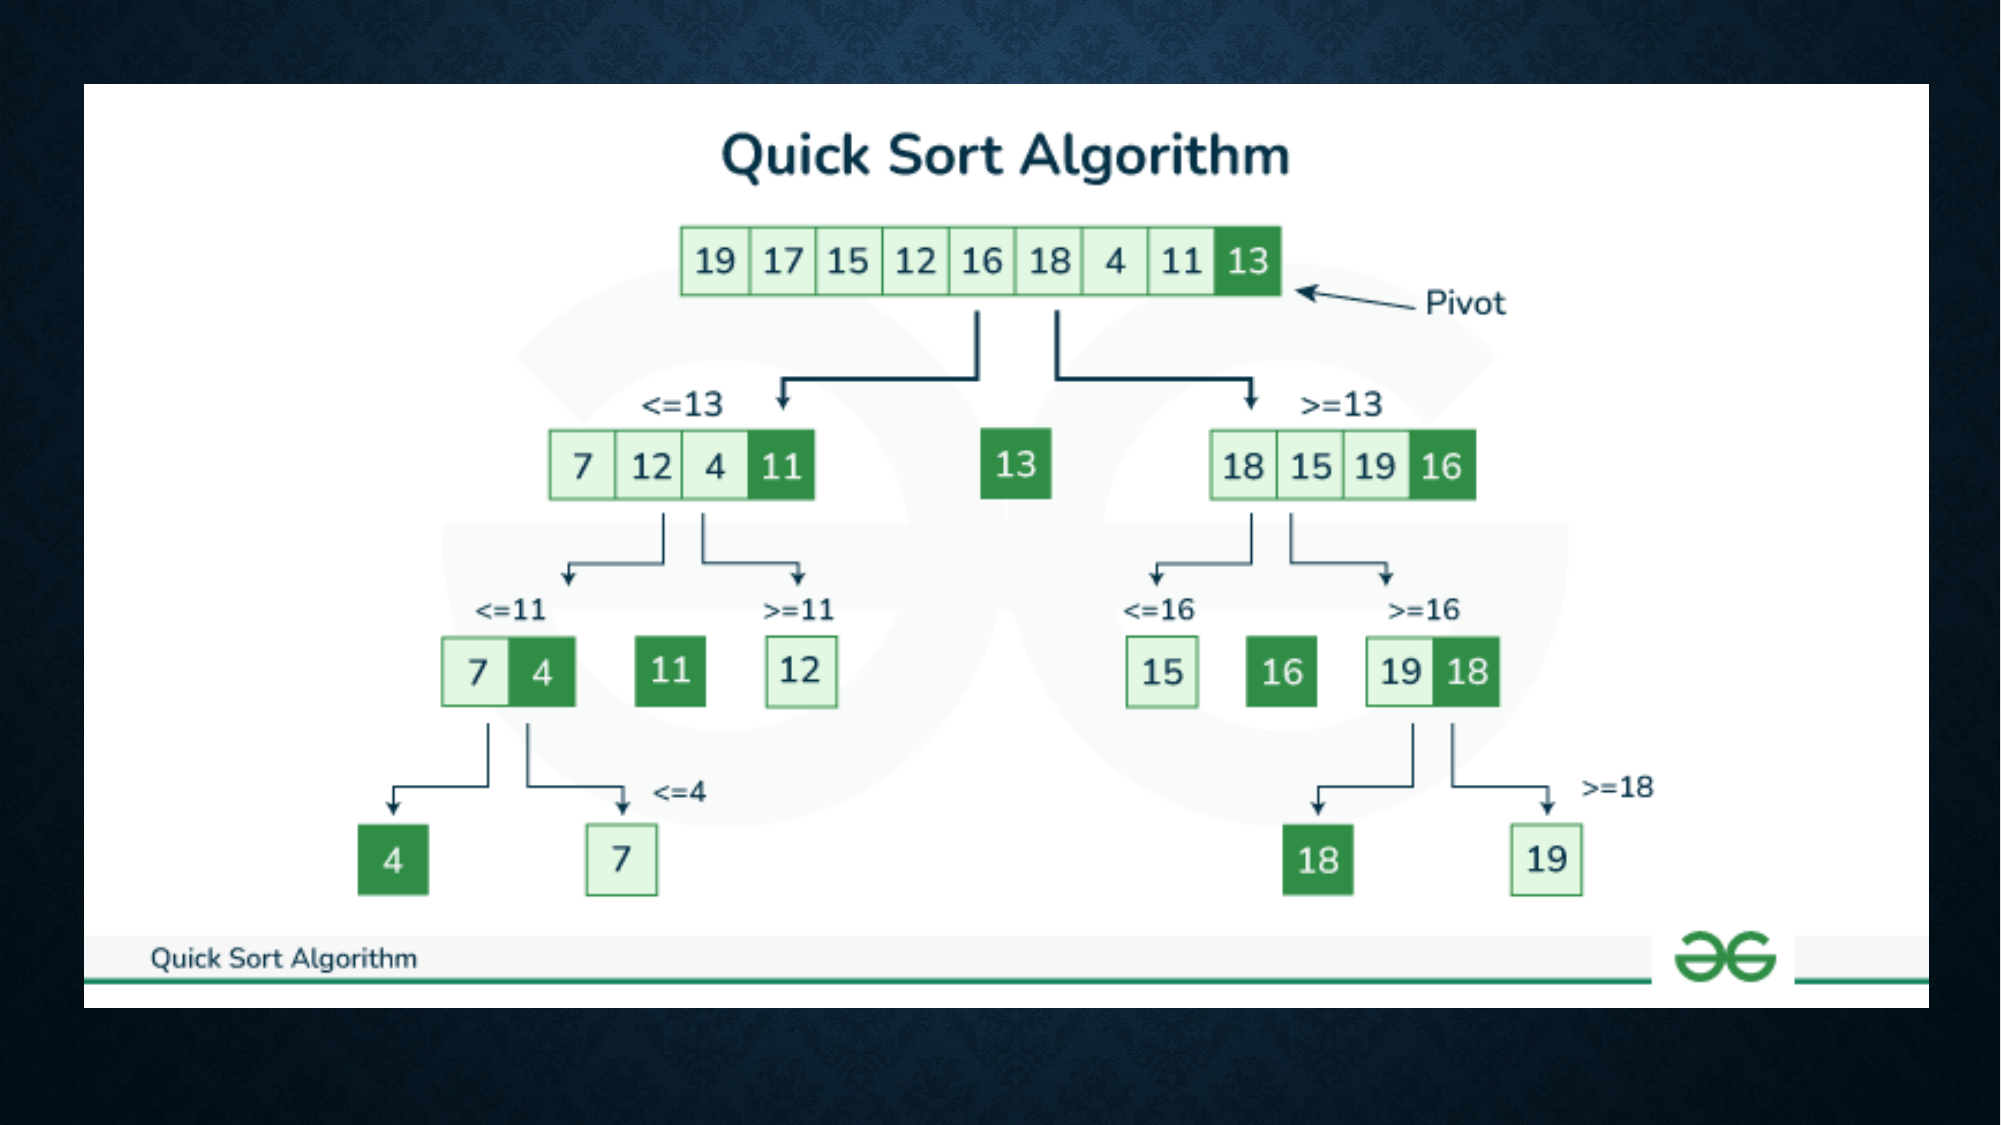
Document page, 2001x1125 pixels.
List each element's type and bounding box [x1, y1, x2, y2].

picture [83, 83, 1929, 1009]
